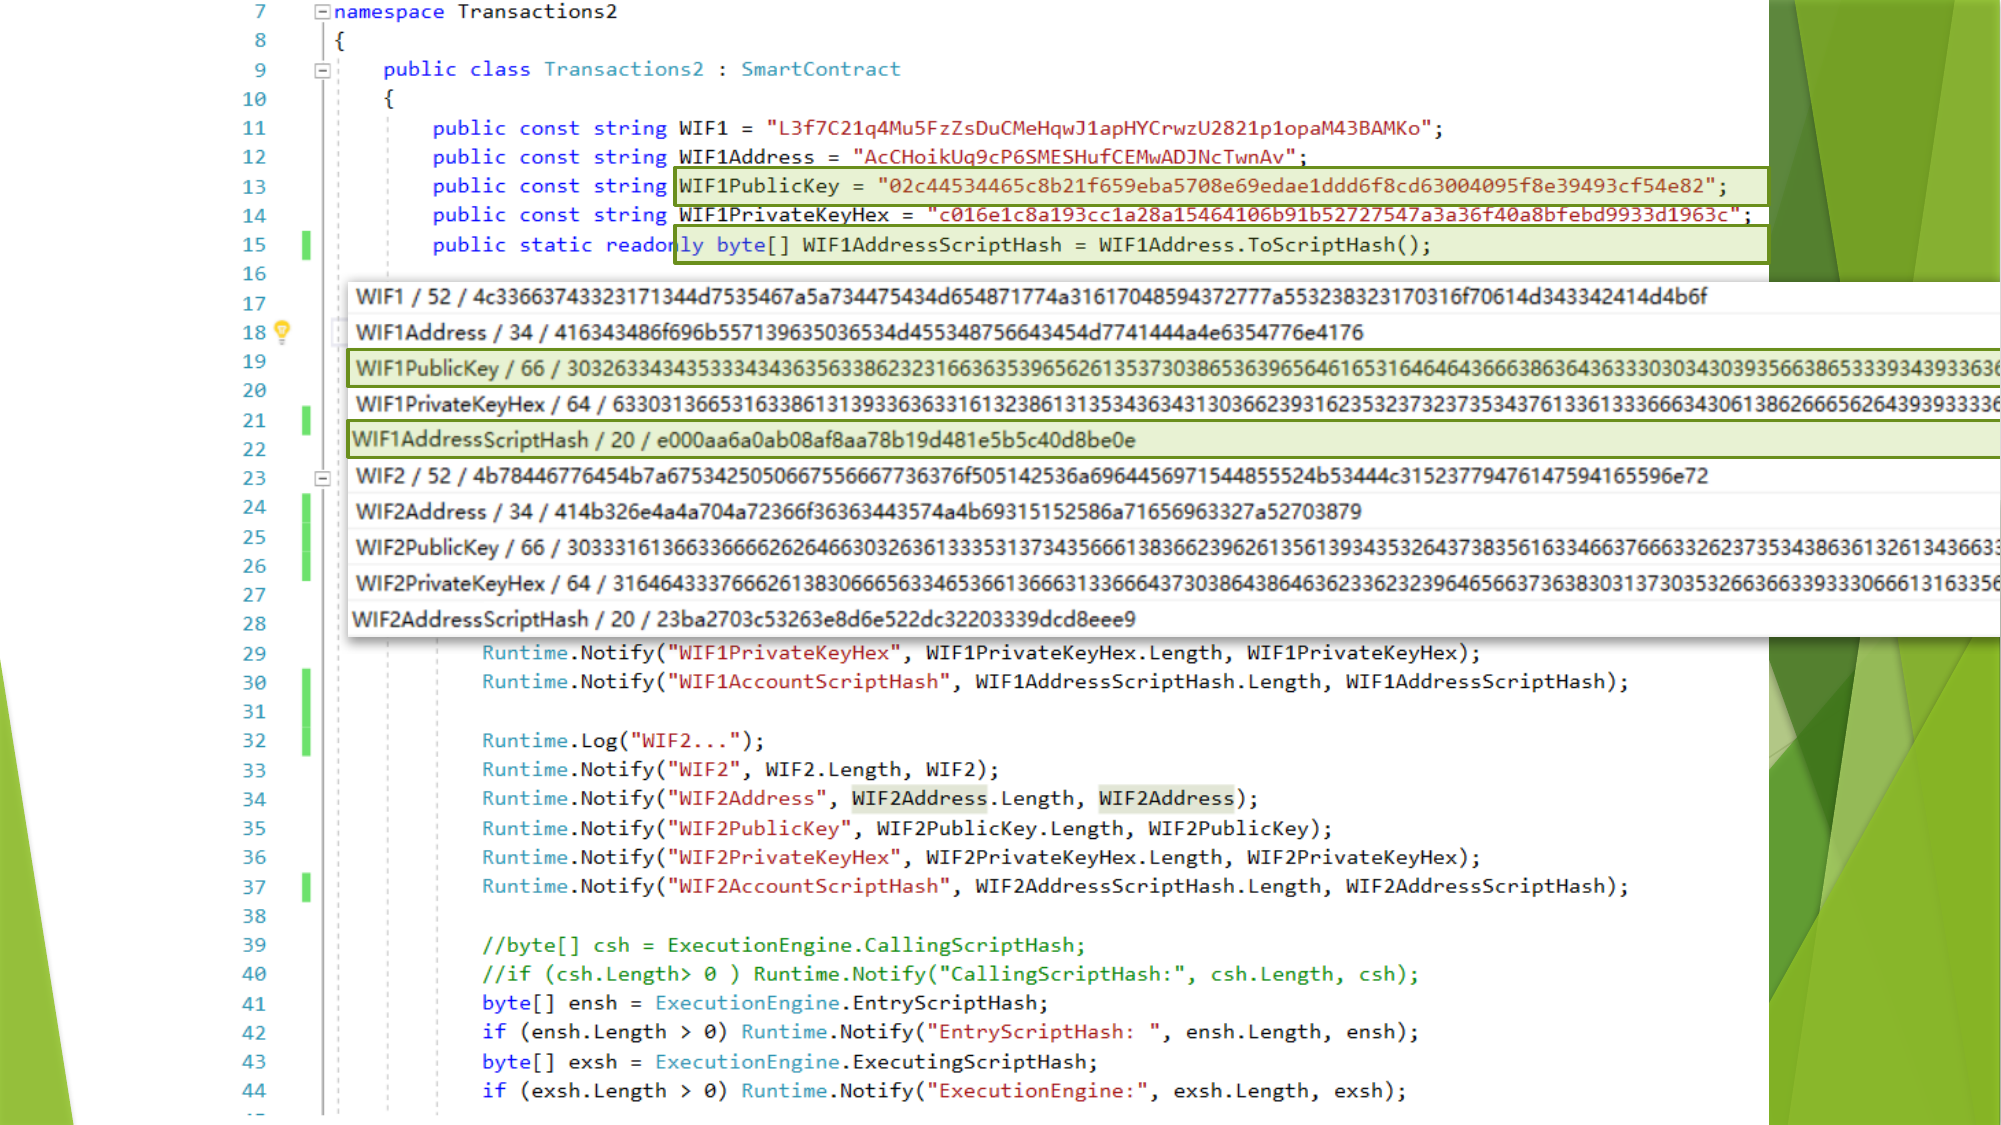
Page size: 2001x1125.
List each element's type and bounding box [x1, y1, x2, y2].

text_box [347, 282, 2000, 637]
picture [230, 0, 1770, 1125]
